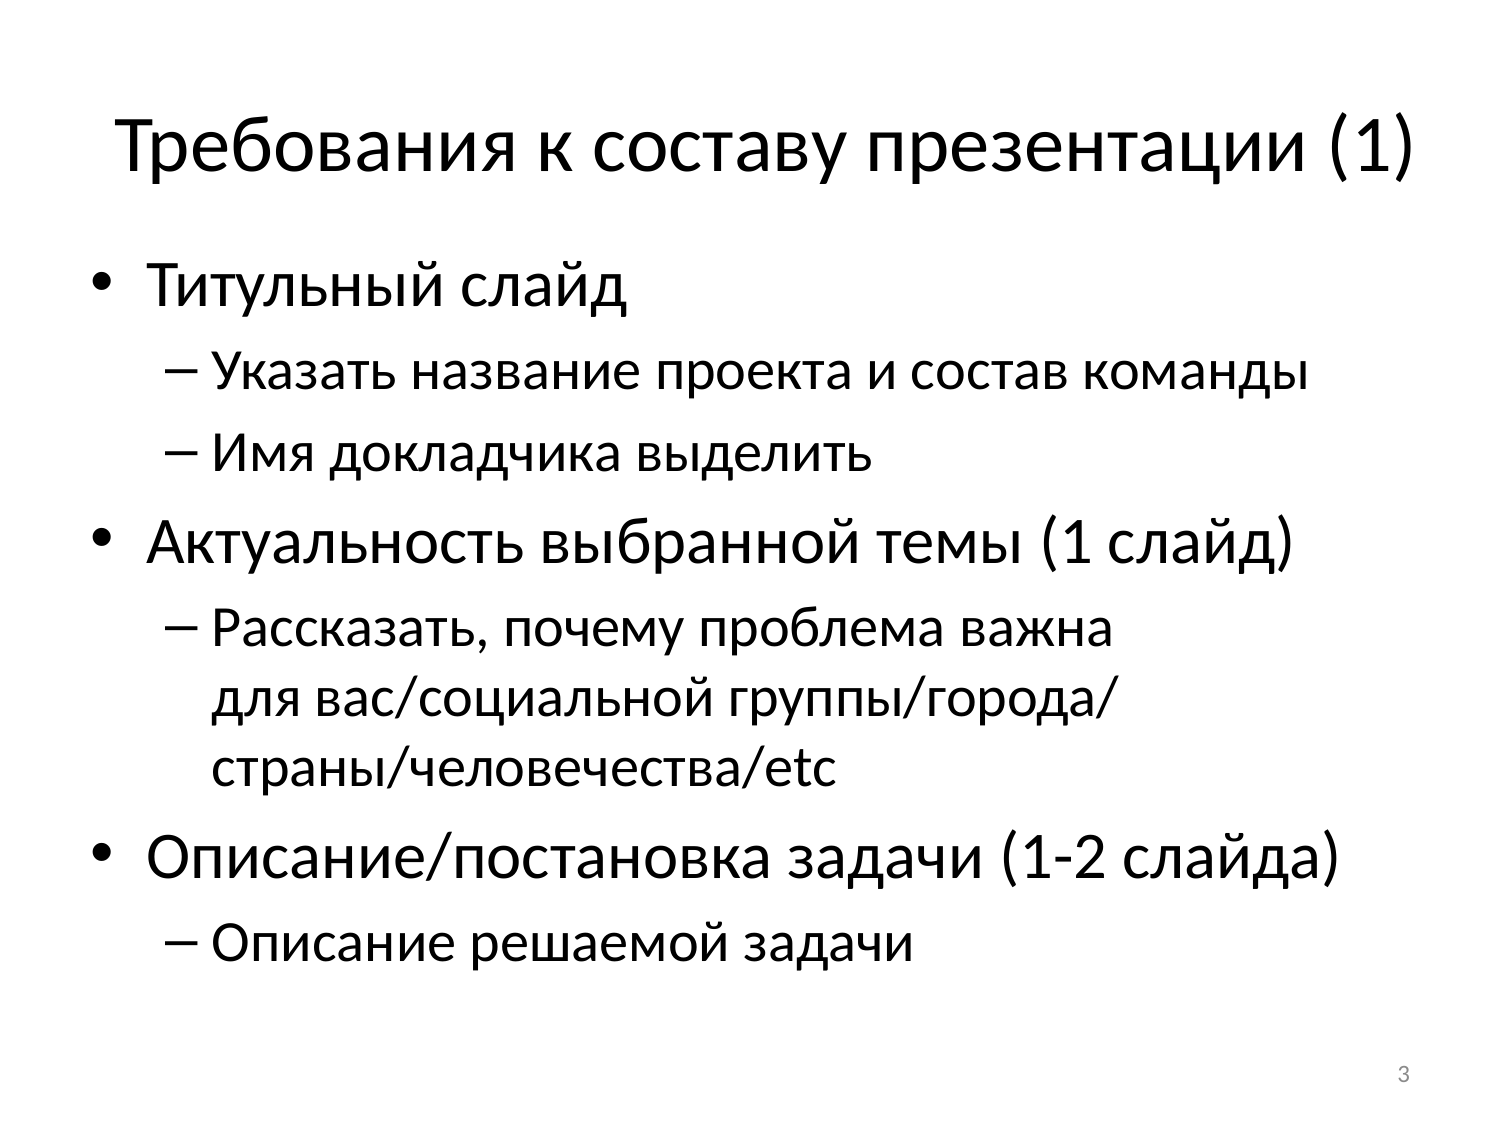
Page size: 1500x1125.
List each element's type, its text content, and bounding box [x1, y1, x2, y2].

slide_number 3 [1074, 1042, 1425, 1103]
title Требования к составу презентации (1) [75, 45, 1459, 233]
list Титульный слайд Указать название проекта и состав команды Имя докладчика выделить Актуальность выбранной темы (1 слайд) Рассказать, почему проблема важна для вас/социальной группы/города/ страны/человечества/etc Описание/постановка задачи (1-2 слайда) Описание решаемой задачи [75, 232, 1425, 1059]
